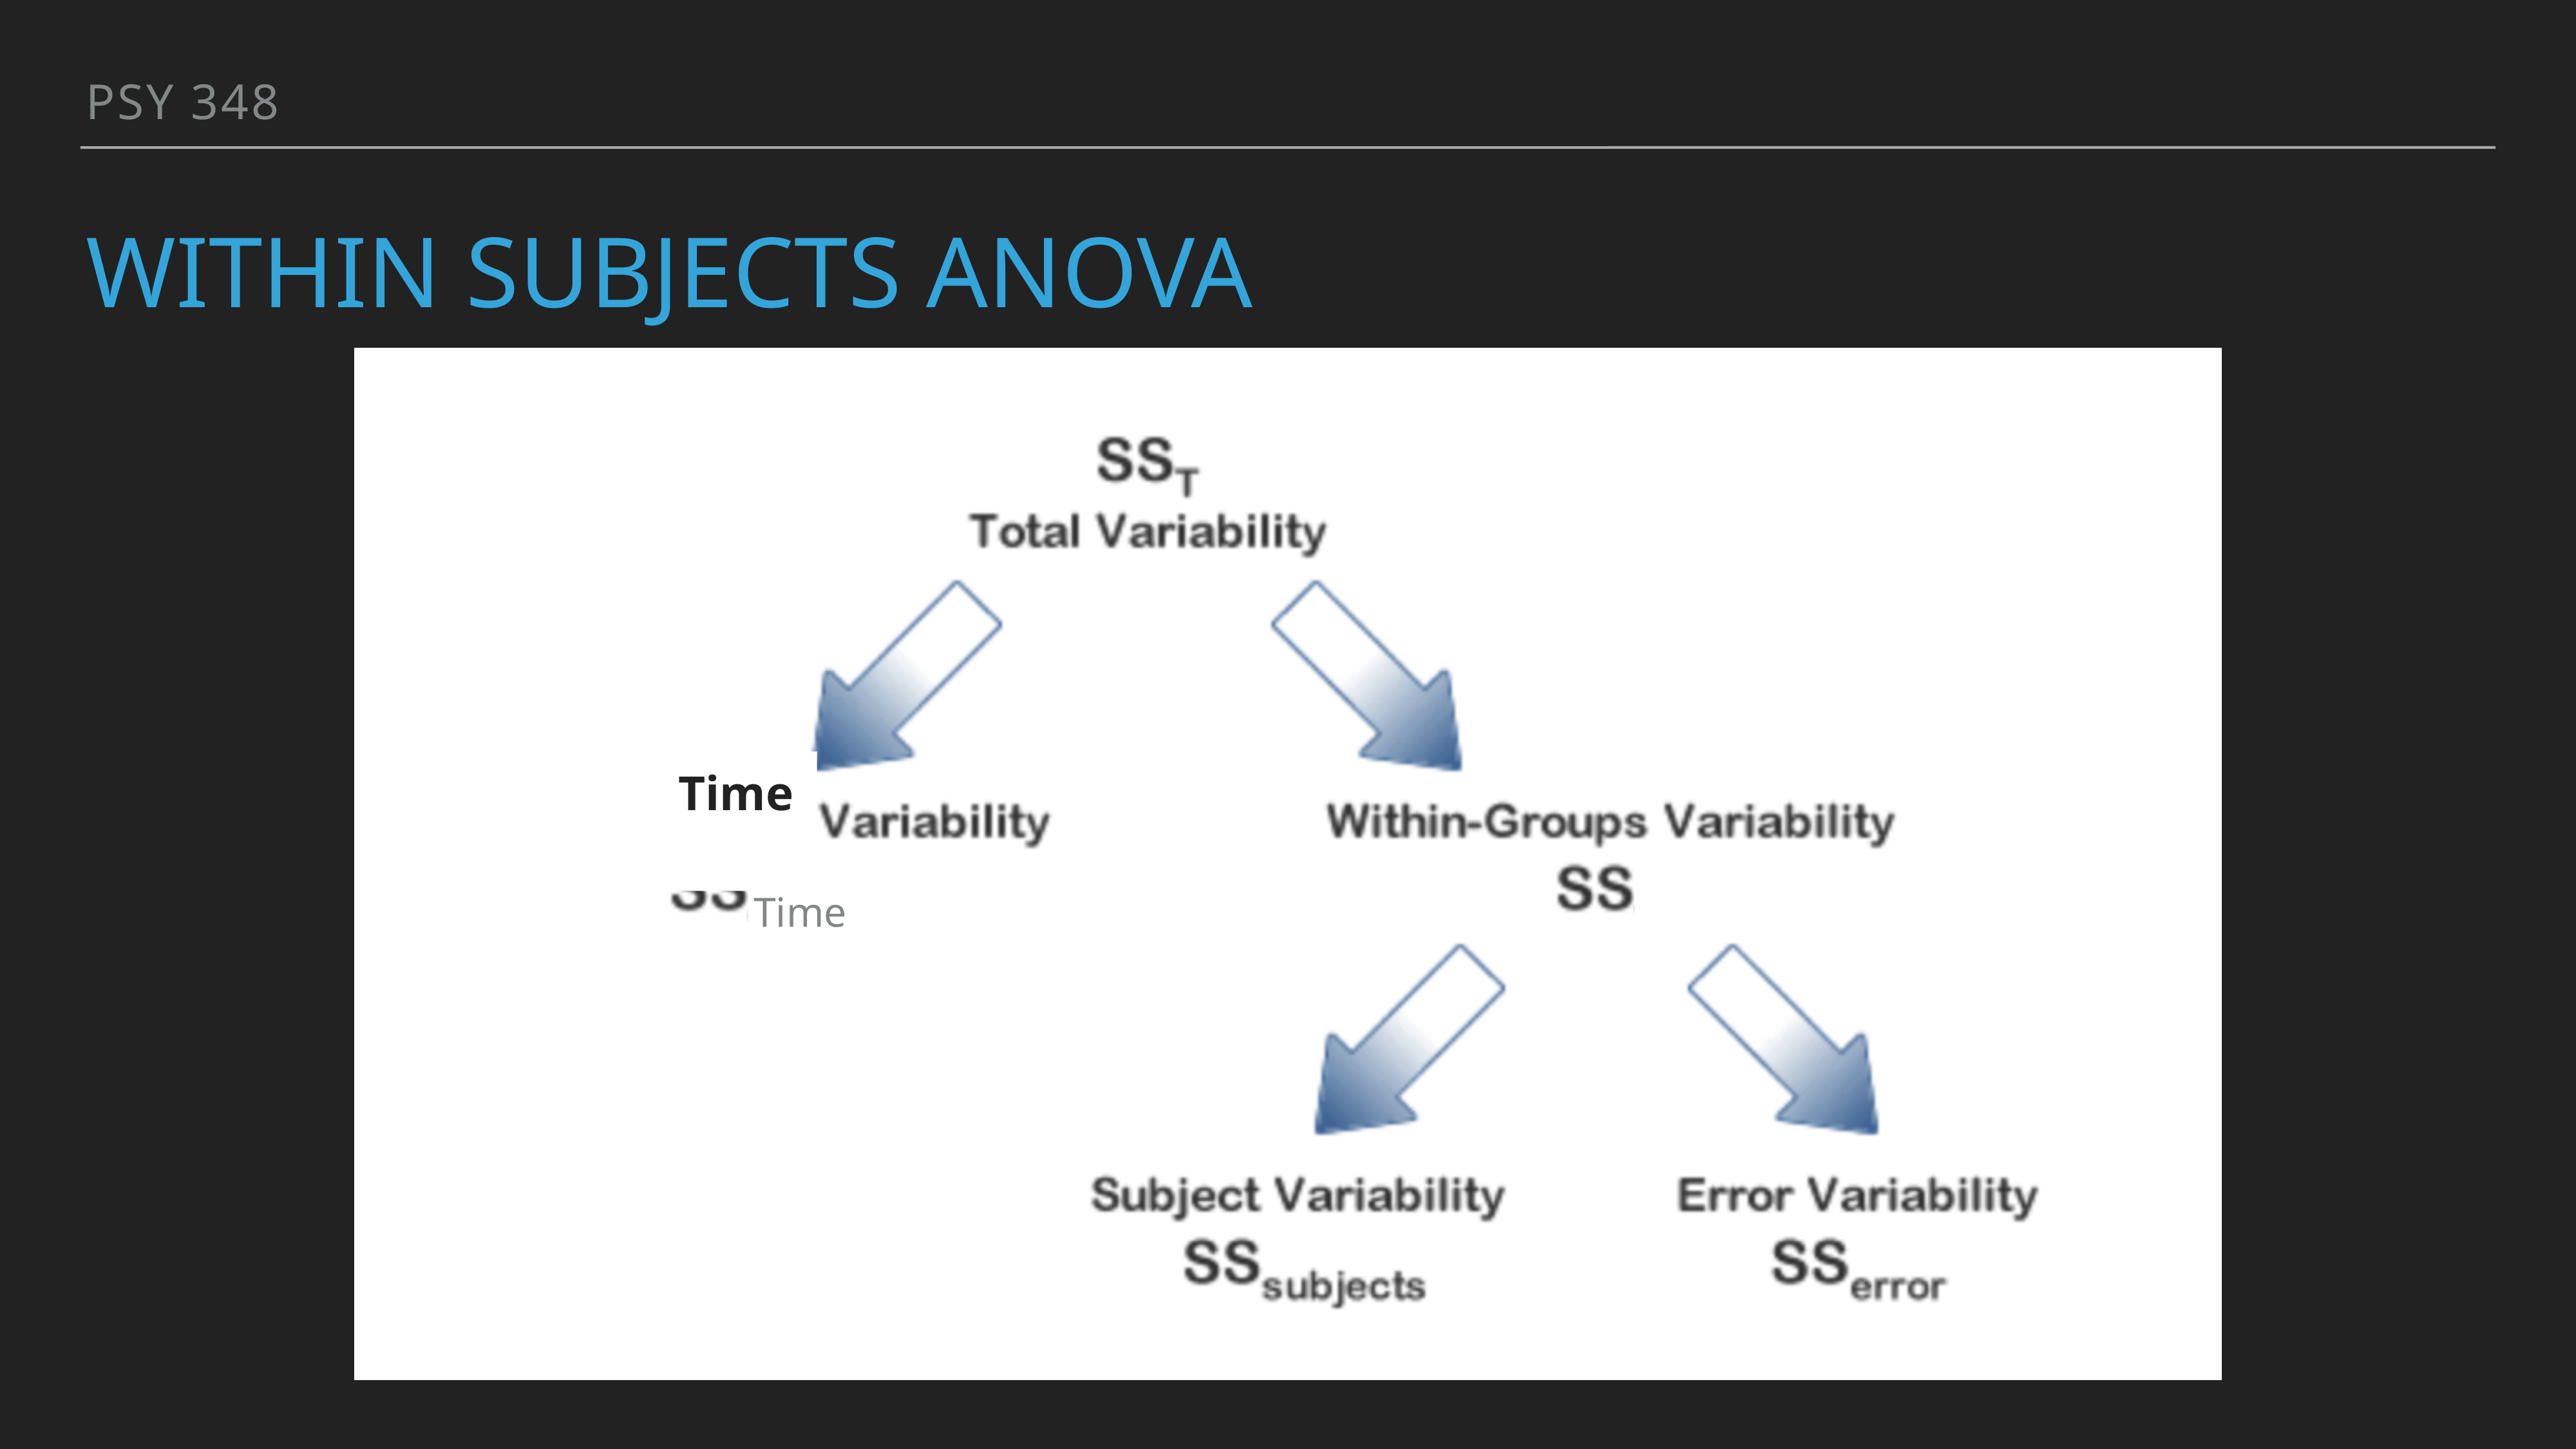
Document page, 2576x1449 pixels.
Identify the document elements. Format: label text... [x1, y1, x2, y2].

picture [354, 348, 2222, 1380]
list PSY 348 [80, 66, 2295, 135]
title WITHIN subjects ANOVA [80, 227, 2496, 336]
